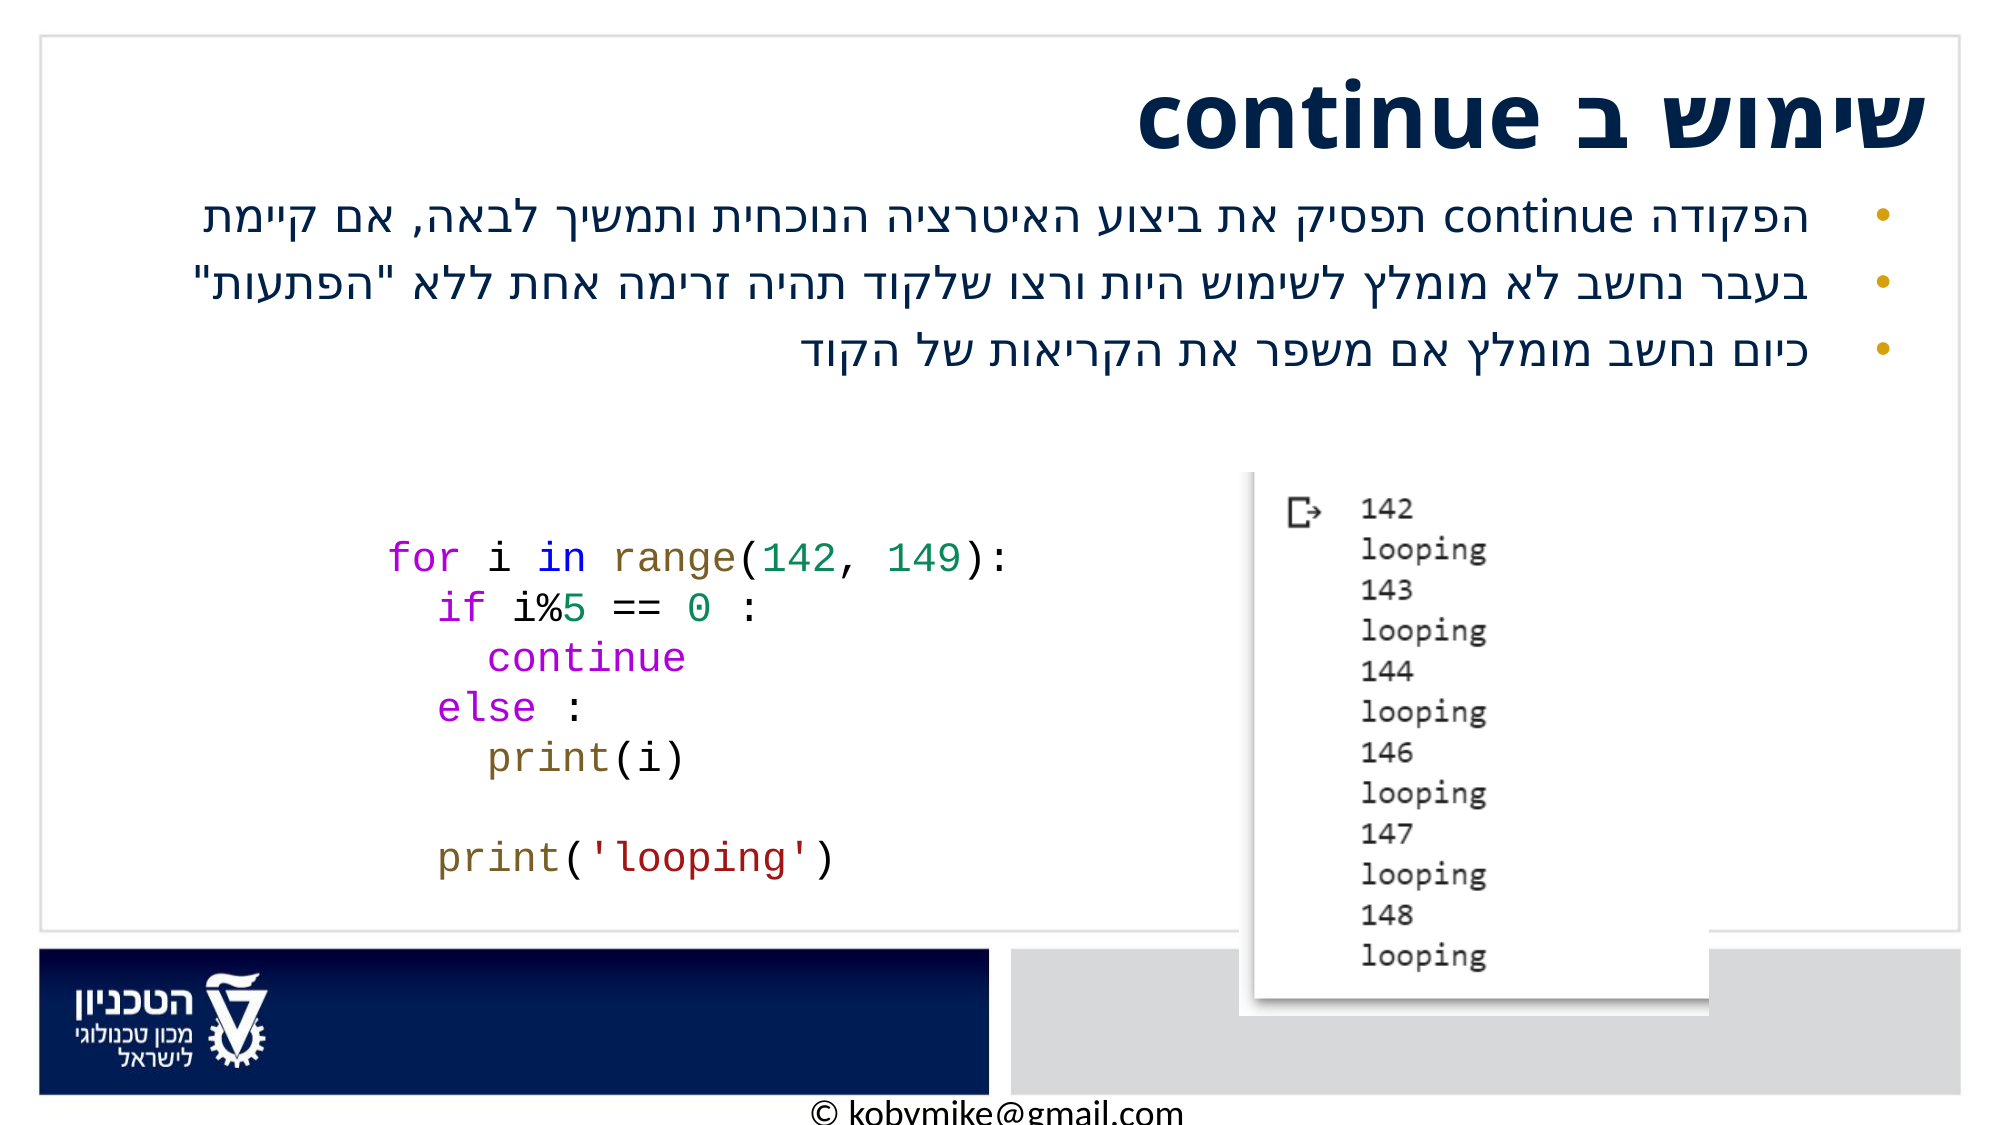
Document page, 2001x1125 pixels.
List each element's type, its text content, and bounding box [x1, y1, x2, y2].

picture [1032, 1110, 1039, 1117]
title שימוש ב continue [216, 23, 1942, 184]
picture [1050, 1110, 1057, 1125]
picture [937, 1110, 944, 1125]
picture [926, 1110, 933, 1125]
picture [1061, 1110, 1068, 1125]
picture [1006, 1111, 1013, 1121]
picture [1079, 1118, 1086, 1124]
picture [854, 1117, 860, 1125]
picture [979, 1110, 988, 1115]
picture [890, 1110, 899, 1124]
list הפקודה continue תפסיק את ביצוע האיטרציה הנוכחית ותמשיך לבאה, אם קיימת בעבר נחשב לא מומלץ לשימוש היות ורצו שלקוד תהיה זרימה אחת ללא "הפתעות" כיום נחשב מומלץ אם משפר את הקריאות של הקוד [101, 184, 1942, 429]
picture [1160, 1110, 1167, 1125]
picture [965, 1117, 971, 1125]
text_box for i in range(142, 149): if i%5 == 0 : continue else : print(i) print('looping') [372, 472, 1149, 1088]
picture [813, 1102, 835, 1125]
picture [1171, 1110, 1178, 1125]
picture [869, 1110, 879, 1124]
picture [0, 0, 2000, 1125]
picture [1139, 1110, 1149, 1124]
